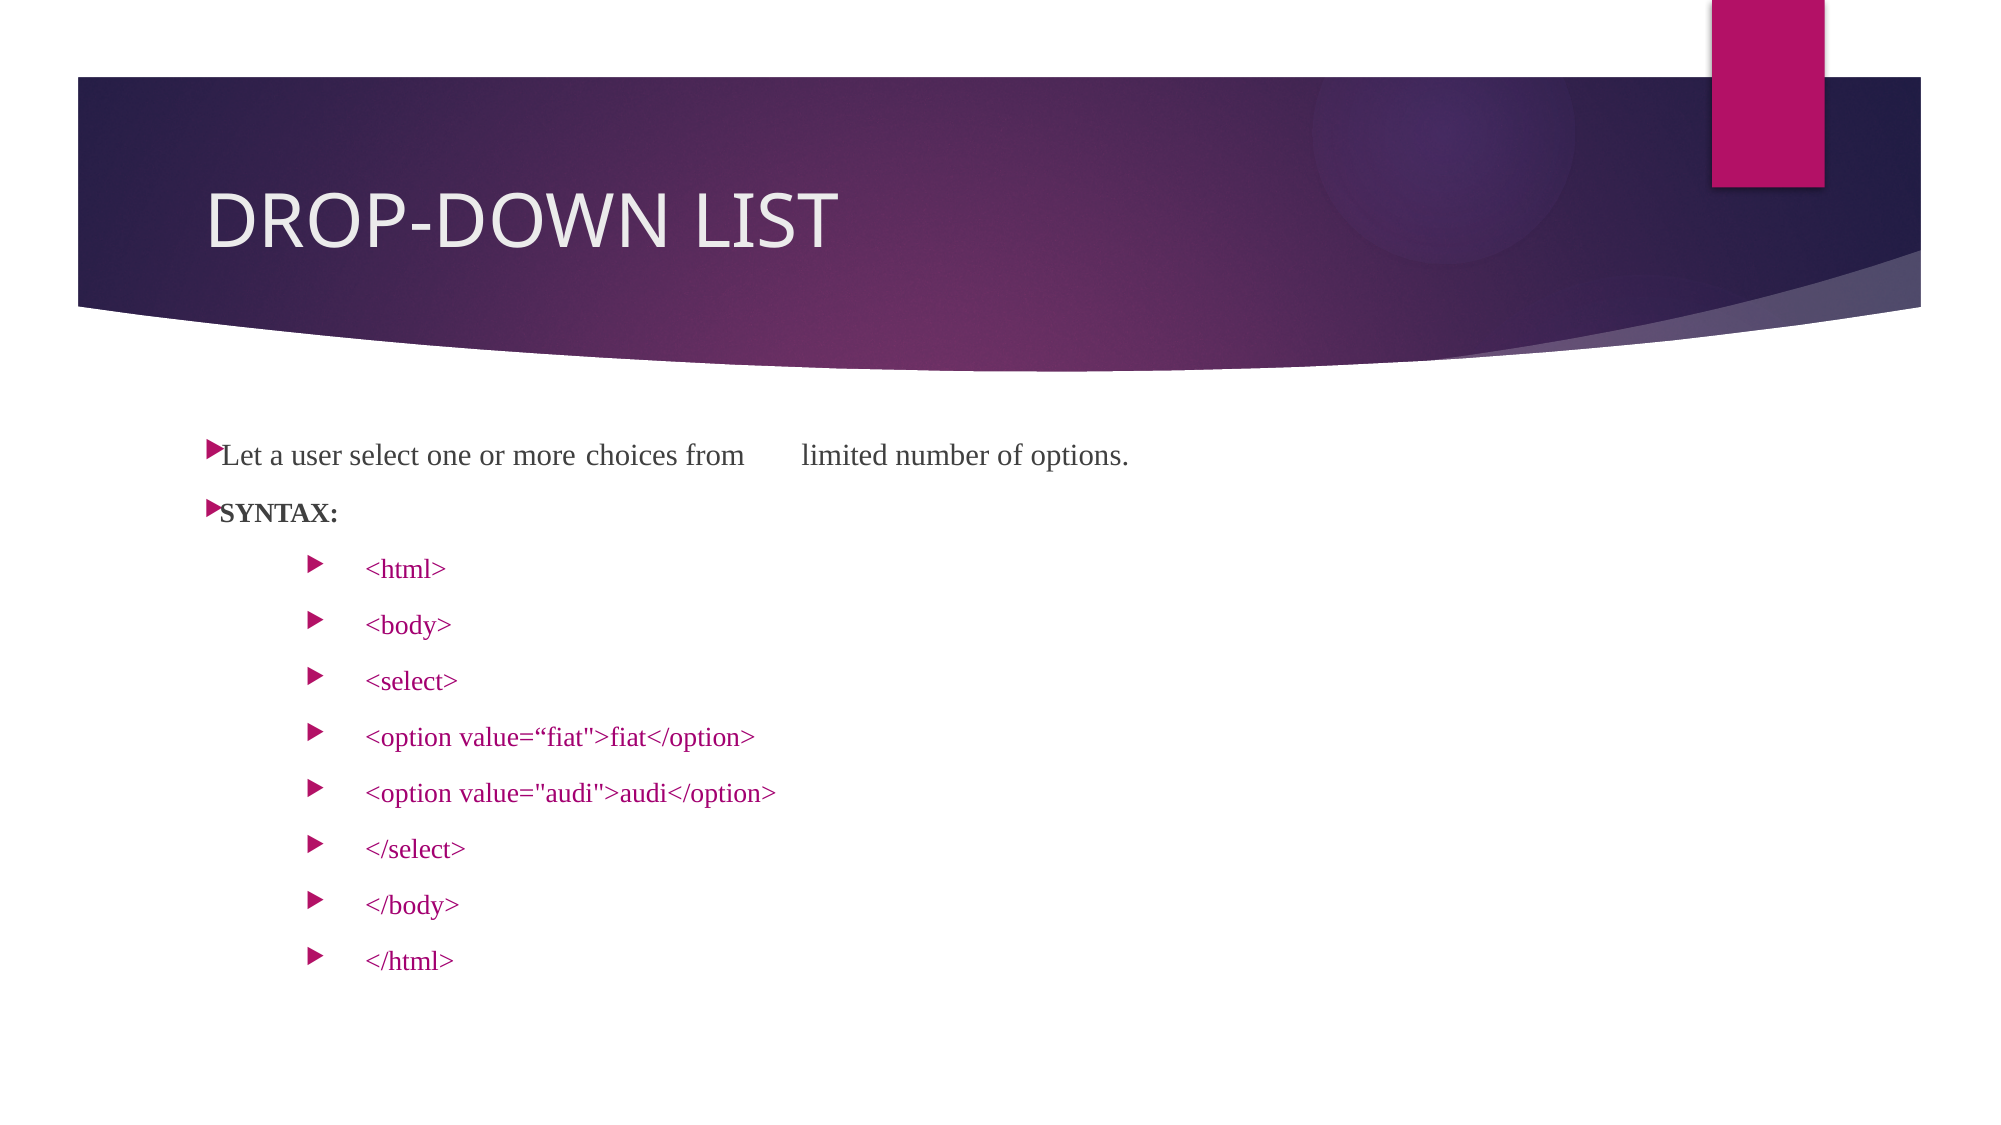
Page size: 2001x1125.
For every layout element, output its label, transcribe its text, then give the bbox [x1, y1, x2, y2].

list Let a user select one or more choices from limited number of options. SYNTAX: <html> <body> <select> <option value=“fiat">fiat</option> <option value="audi">audi</option> </select> </body> </html> [189, 427, 1638, 988]
title DROP-DOWN LIST [189, 159, 1627, 276]
